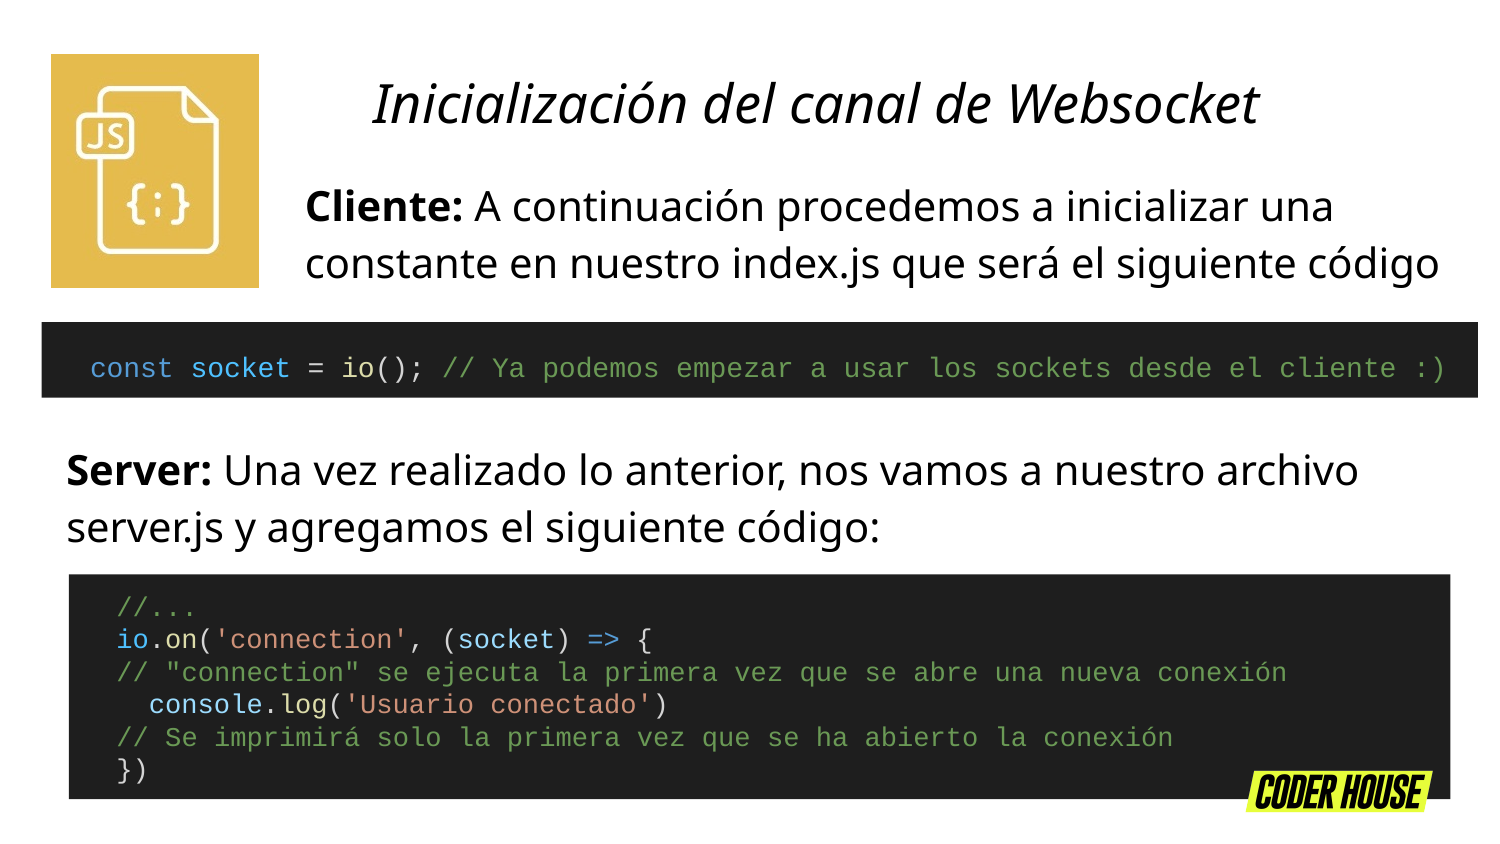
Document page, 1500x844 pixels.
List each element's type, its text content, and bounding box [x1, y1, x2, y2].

text_box const socket = io(); // Ya podemos empezar a usar los sockets desde el cliente :) [41, 322, 1478, 398]
picture [50, 53, 259, 288]
text_box Inicialización del canal de Websocket [289, 54, 1345, 149]
text_box //... io.on('connection', (socket) => { // "connection" se ejecuta la primera vez que se abre una nueva conexión console.log('Usuario conectado') // Se imprimirá solo la primera vez que se ha abierto la conexión }) [68, 574, 1451, 800]
text_box Cliente: A continuación procedemos a inicializar una constante en nuestro index.js que será el siguiente código [289, 156, 1457, 288]
picture [1241, 764, 1437, 819]
text_box Server: Una vez realizado lo anterior, nos vamos a nuestro archivo server.js y agregamos el siguiente código: [51, 421, 1457, 548]
